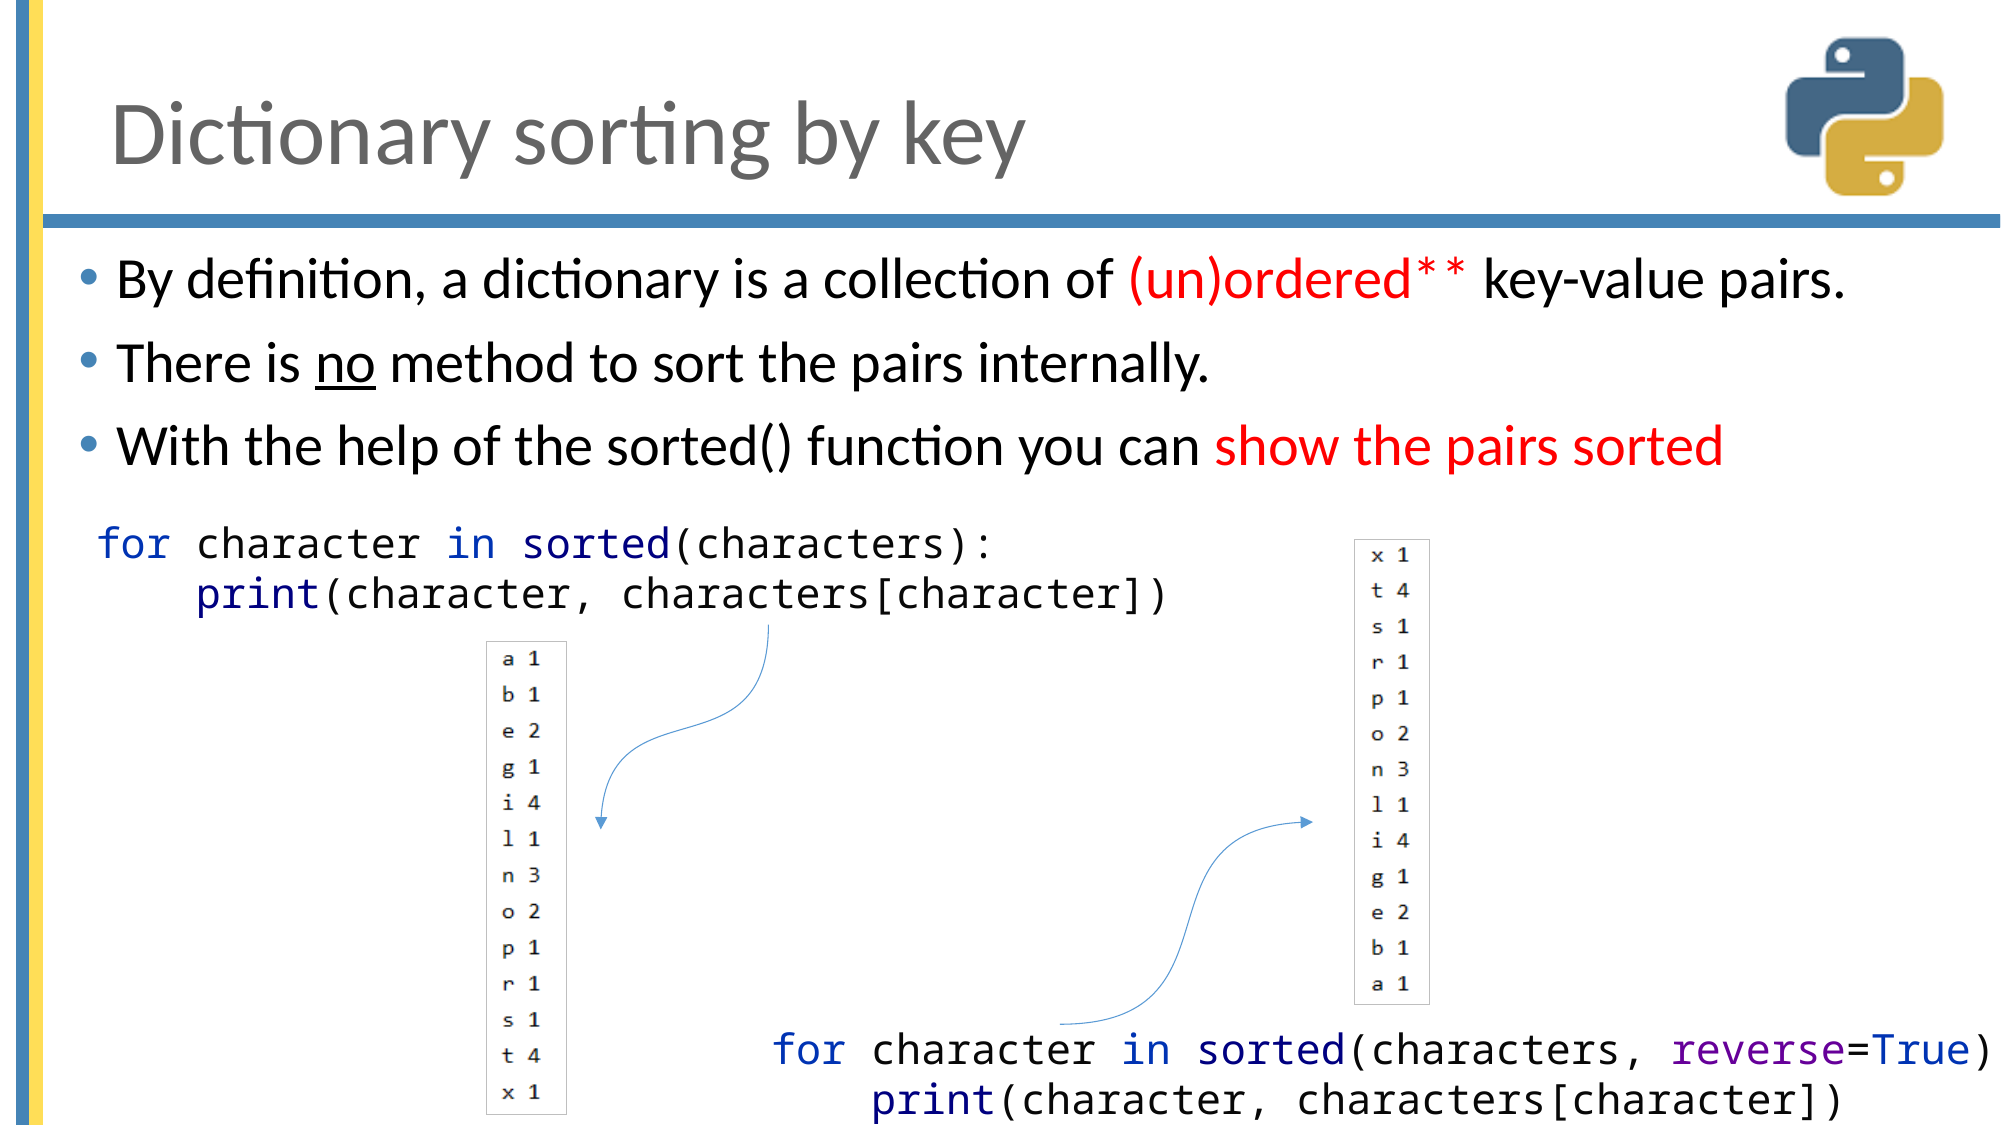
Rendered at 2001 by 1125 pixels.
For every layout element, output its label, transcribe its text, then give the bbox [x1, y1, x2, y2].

list By definition, a dictionary is a collection of (un)ordered** key-value pairs. There is no method to sort the pairs internally. With the help of the sorted() function you can show the pairs sorted [63, 240, 1968, 1000]
text_box for character in sorted(characters, reverse=True): print(character, characters[character]) [755, 1015, 2000, 1125]
text_box for character in sorted(characters): print(character, characters[character]) [80, 509, 1186, 624]
picture [1354, 539, 1430, 1005]
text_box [582, 643, 787, 811]
picture [486, 641, 567, 1115]
picture [1889, 1014, 1990, 1115]
picture [1747, 18, 1987, 205]
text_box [1059, 821, 1314, 1025]
title Dictionary sorting by key [95, 59, 1863, 211]
